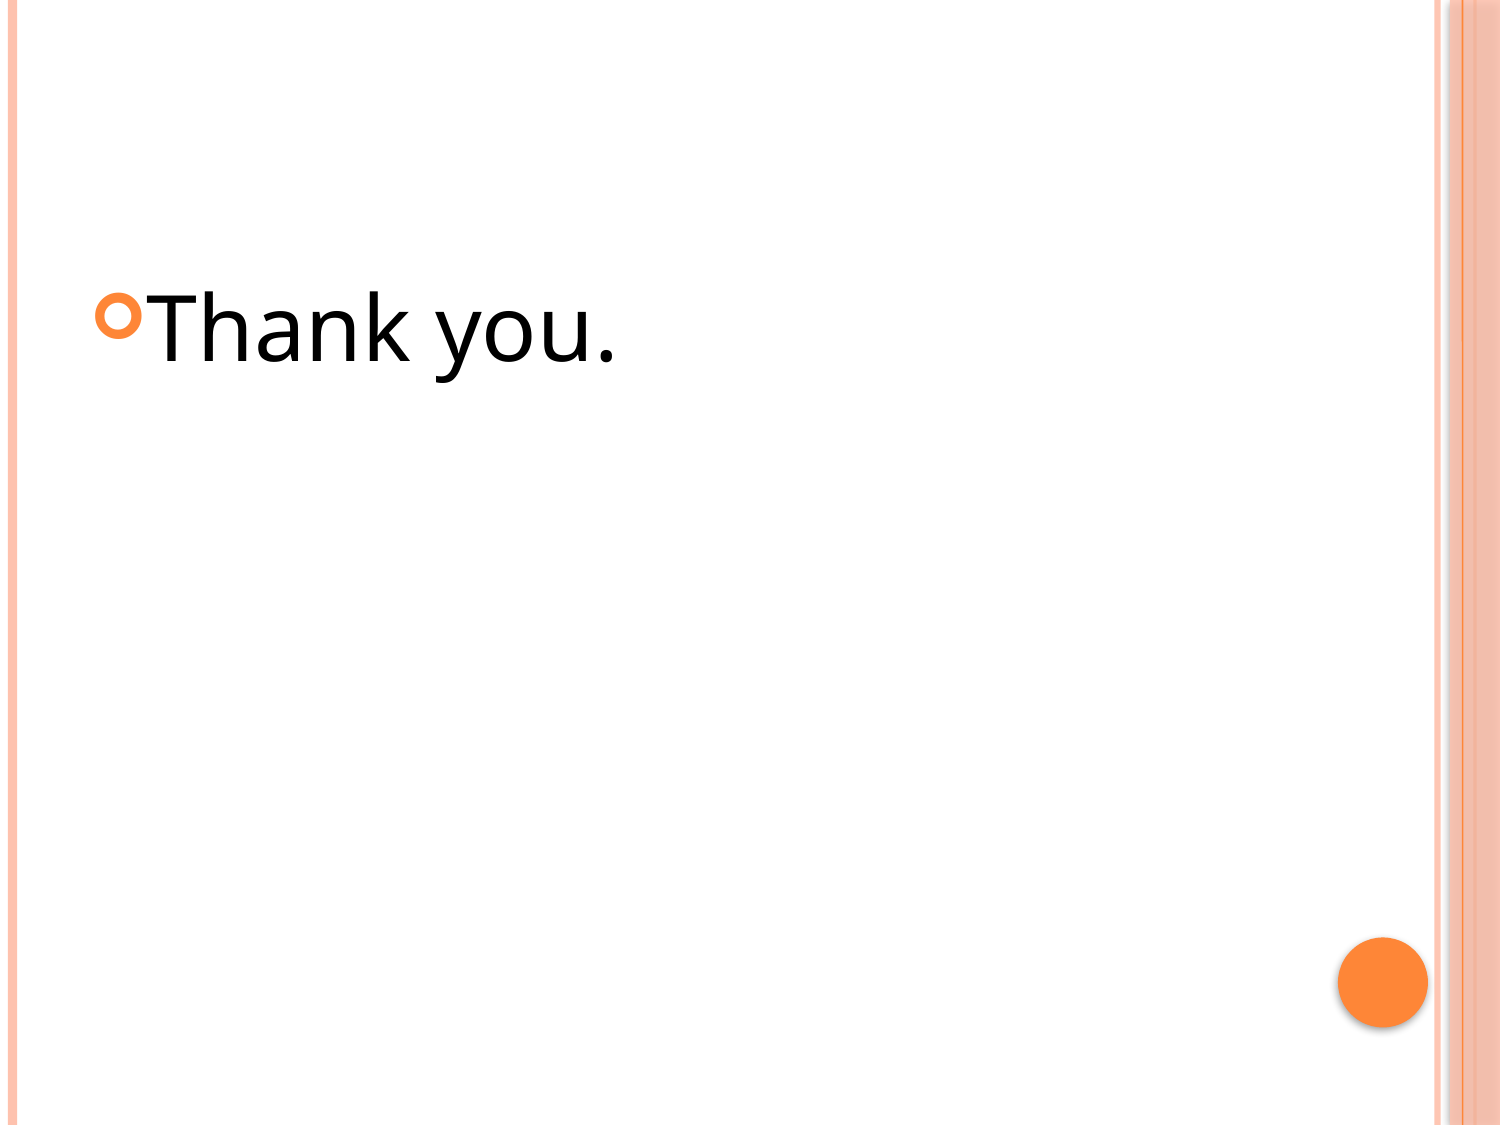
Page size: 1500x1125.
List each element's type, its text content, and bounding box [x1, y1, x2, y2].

list Thank you. [75, 262, 963, 475]
